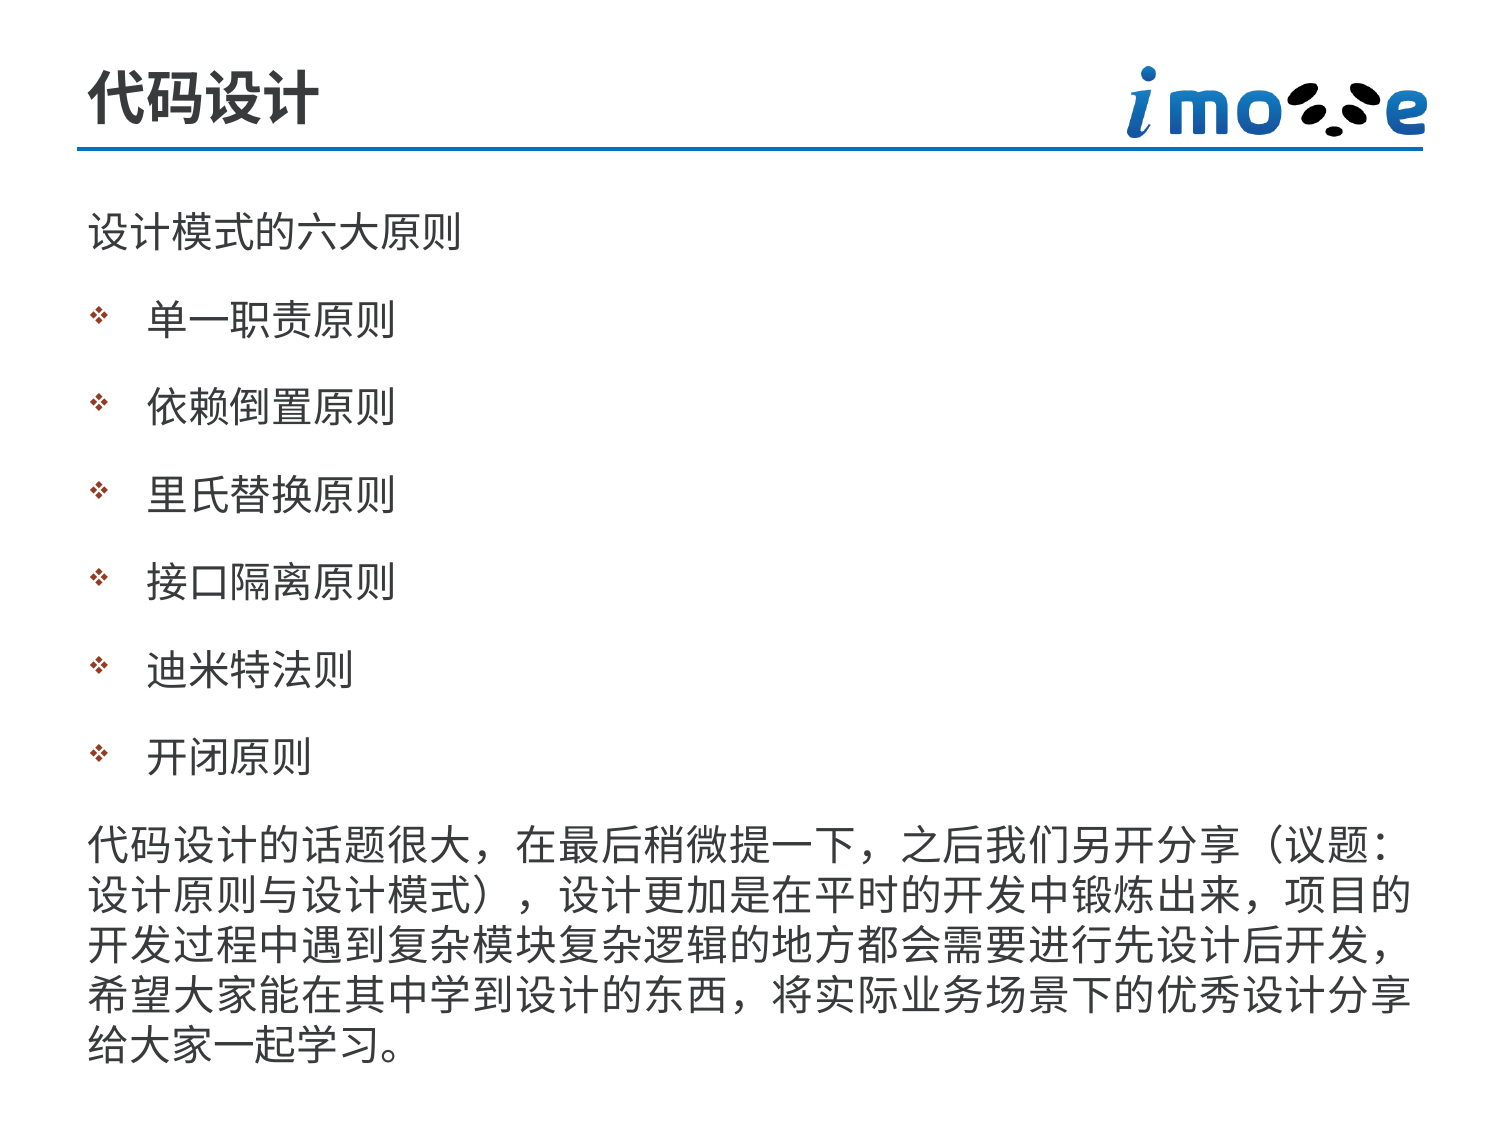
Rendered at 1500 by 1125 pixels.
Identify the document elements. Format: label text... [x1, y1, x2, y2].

title 代码设计 [72, 42, 1135, 141]
list 设计模式的六大原则 单一职责原则 依赖倒置原则 里氏替换原则 接口隔离原则 迪米特法则 开闭原则 代码设计的话题很大，在最后稍微提一下，之后我们另开分享（议题：设计原则与设计模式），设计更加是在平时的开发中锻炼出来，项目的开发过程中遇到复杂模块复杂逻辑的地方都会需要进行先设计后开发，希望大家能在其中学到设计的东西，将实际业务场景下的优秀设计分享给大家一起学习。 [72, 198, 1428, 1070]
picture [1135, 66, 1427, 138]
